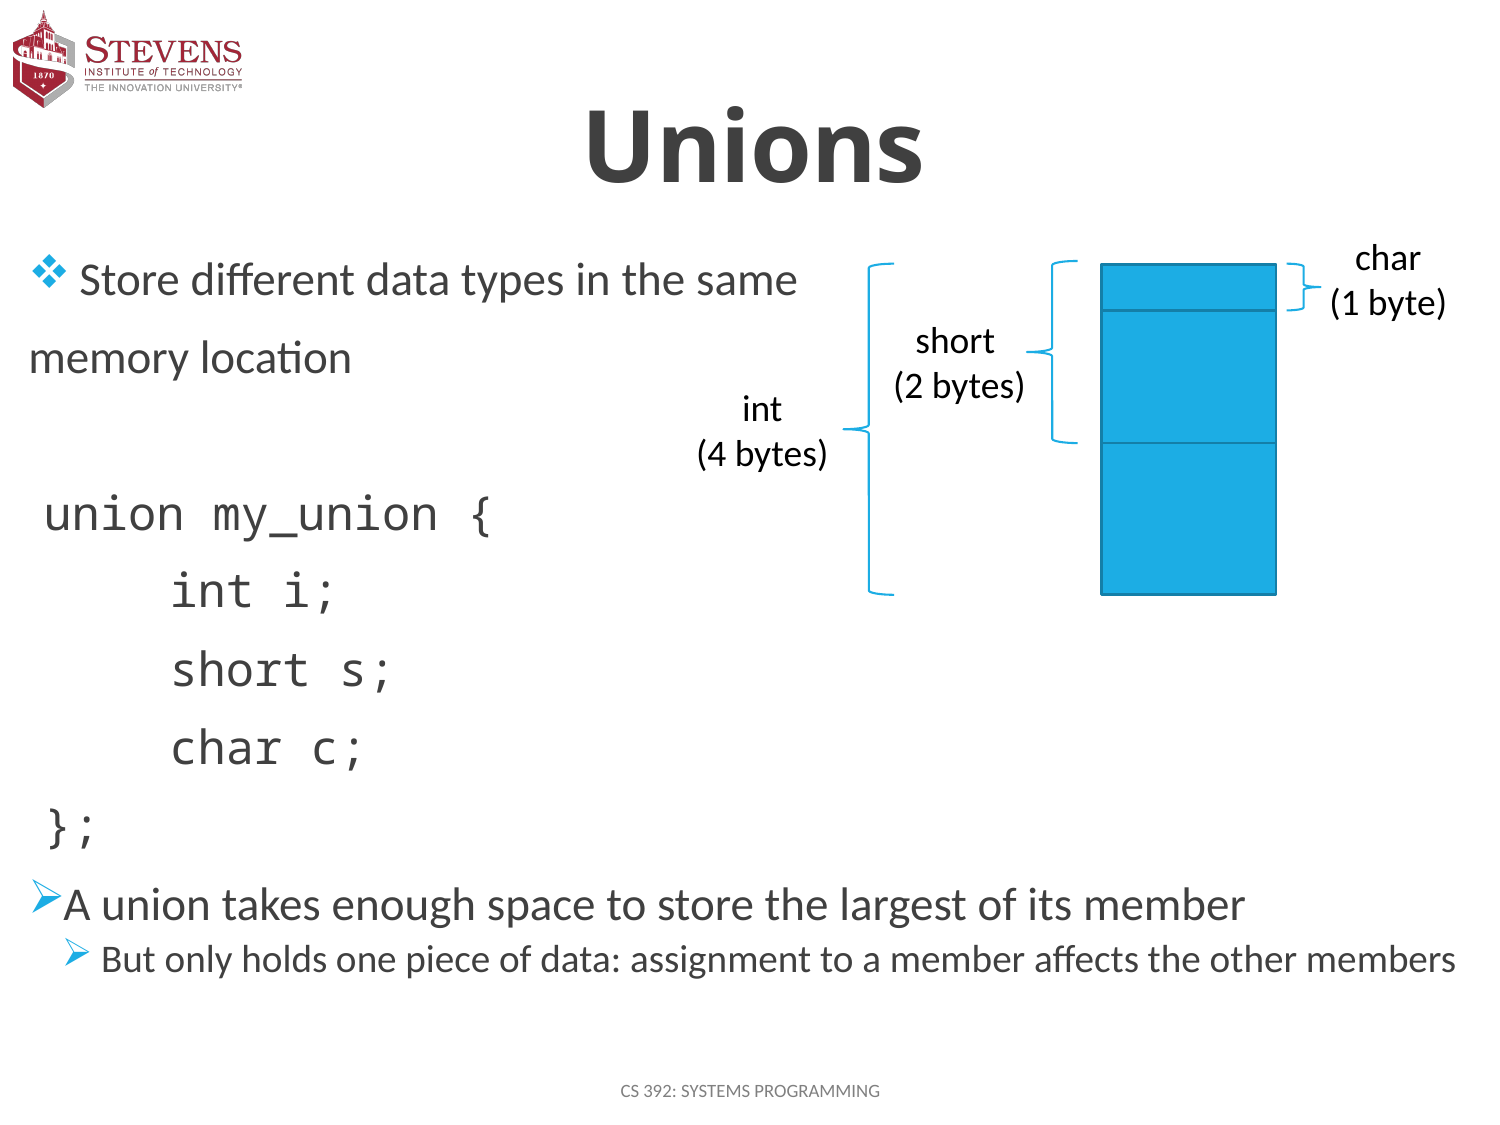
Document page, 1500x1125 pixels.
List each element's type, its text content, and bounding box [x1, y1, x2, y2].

list Store different data types in the same memory location union my_union { int i; short s; char c; }; A union takes enough space to store the largest of its member But only holds one piece of data: assignment to a member affects the other members [28, 247, 1472, 1021]
title Unions [135, 5, 1373, 211]
picture [13, 10, 135, 108]
footer CS 392: Systems Programming [453, 1059, 1047, 1120]
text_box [679, 224, 1464, 596]
